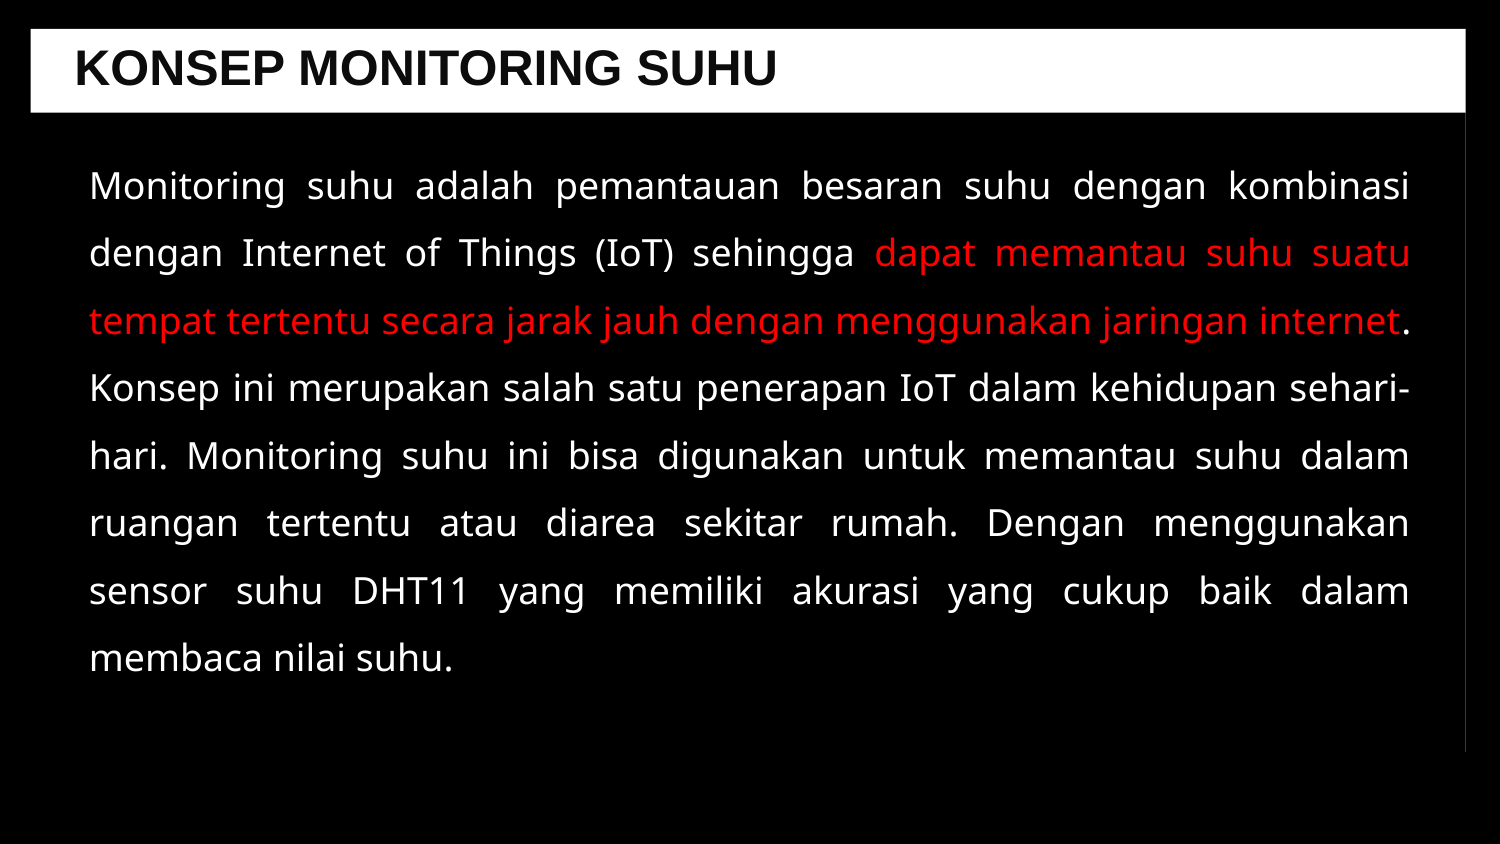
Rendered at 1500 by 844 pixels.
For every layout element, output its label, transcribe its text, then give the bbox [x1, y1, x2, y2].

text_box [28, 112, 1466, 754]
text_box KONSEP MONITORING SUHU [63, 30, 1412, 113]
text_box Monitoring suhu adalah pemantauan besaran suhu dengan kombinasi dengan Internet of Things (IoT) sehingga dapat memantau suhu suatu tempat tertentu secara jarak jauh dengan menggunakan jaringan internet. Konsep ini merupakan salah satu penerapan IoT dalam kehidupan sehari-hari. Monitoring suhu ini bisa digunakan untuk memantau suhu dalam ruangan tertentu atau diarea sekitar rumah. Dengan menggunakan sensor suhu DHT11 yang memiliki akurasi yang cukup baik dalam membaca nilai suhu. [63, 133, 1423, 814]
